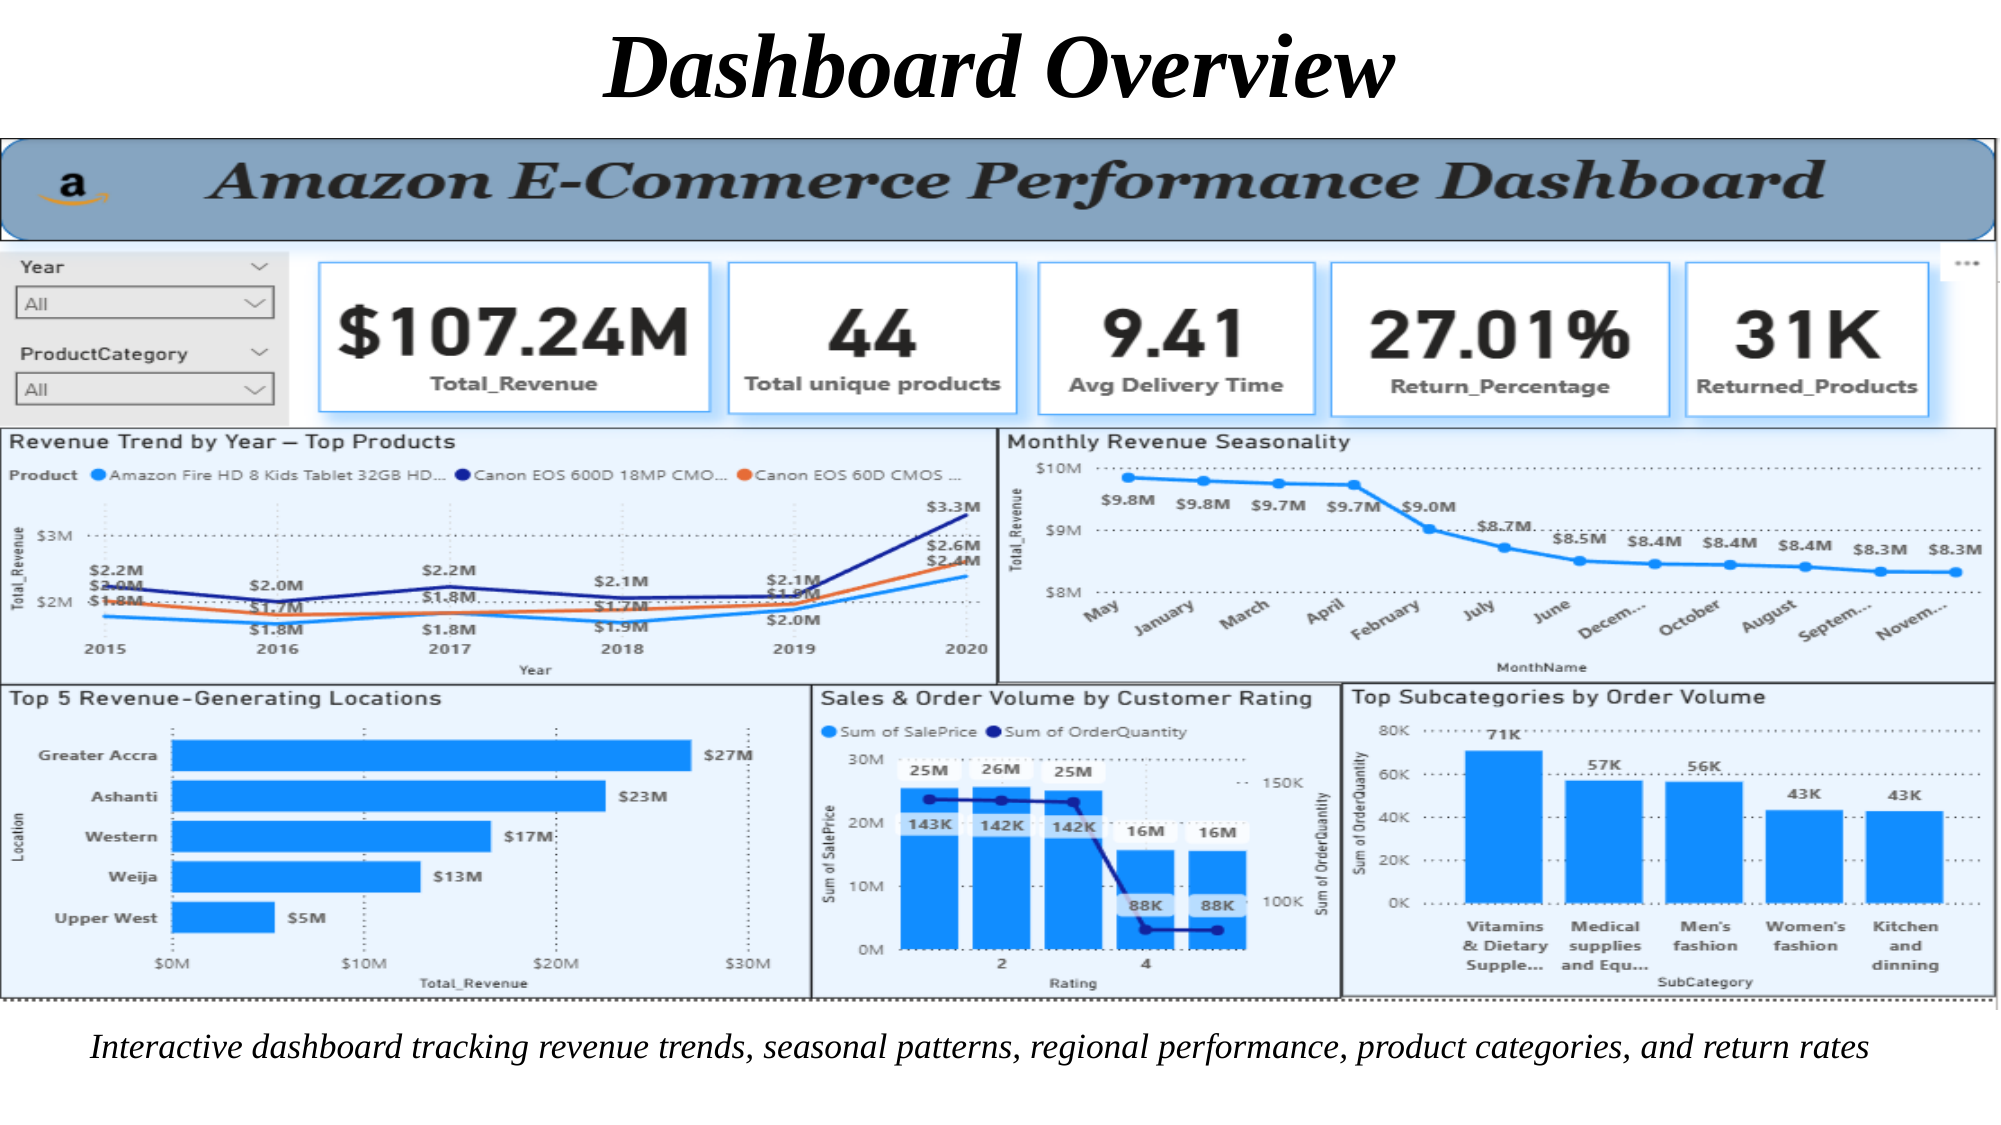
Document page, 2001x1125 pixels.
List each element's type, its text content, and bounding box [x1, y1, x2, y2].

title Dashboard Overview [137, 3, 1863, 133]
text_box Interactive dashboard tracking revenue trends, seasonal patterns, regional performance, product categories, and return rates [75, 1015, 2000, 1074]
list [0, 138, 2000, 1010]
